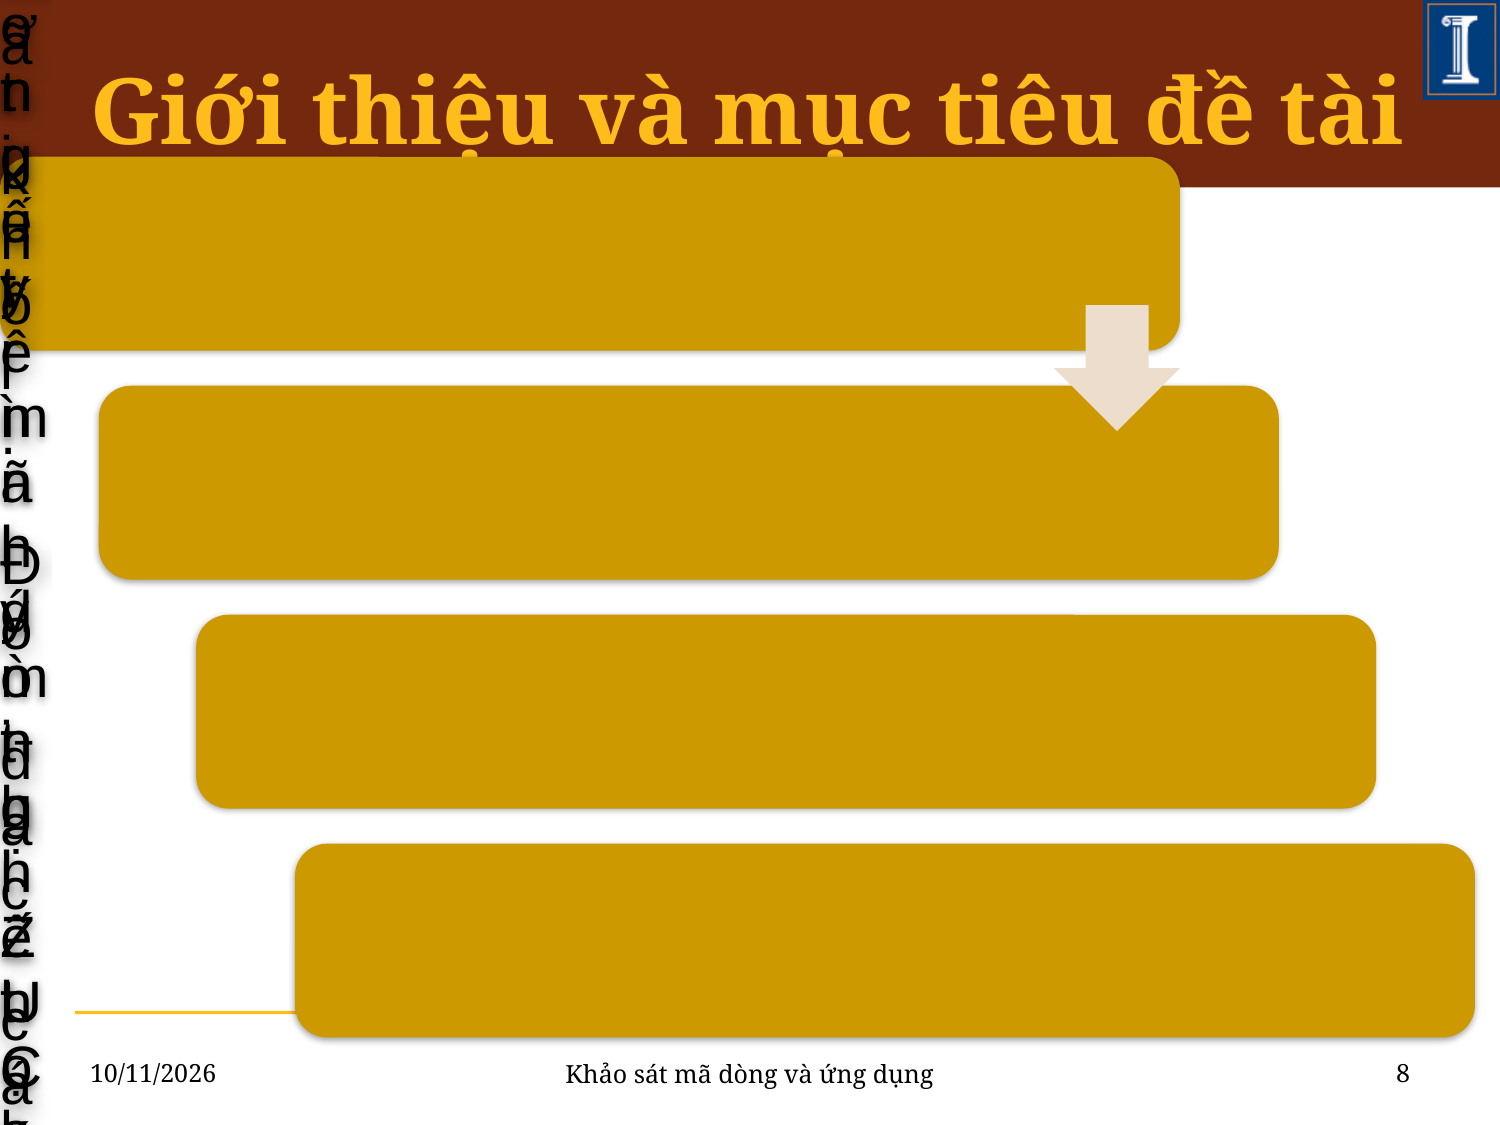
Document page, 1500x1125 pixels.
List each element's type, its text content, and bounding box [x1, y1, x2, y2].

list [0, 156, 1476, 1038]
slide_number 8 [1074, 1047, 1426, 1100]
title Giới thiệu và mục tiêu đề tài [74, 45, 1426, 154]
footer Khảo sát mã dòng và ứng dụng [512, 1047, 988, 1101]
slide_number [74, 1047, 426, 1100]
